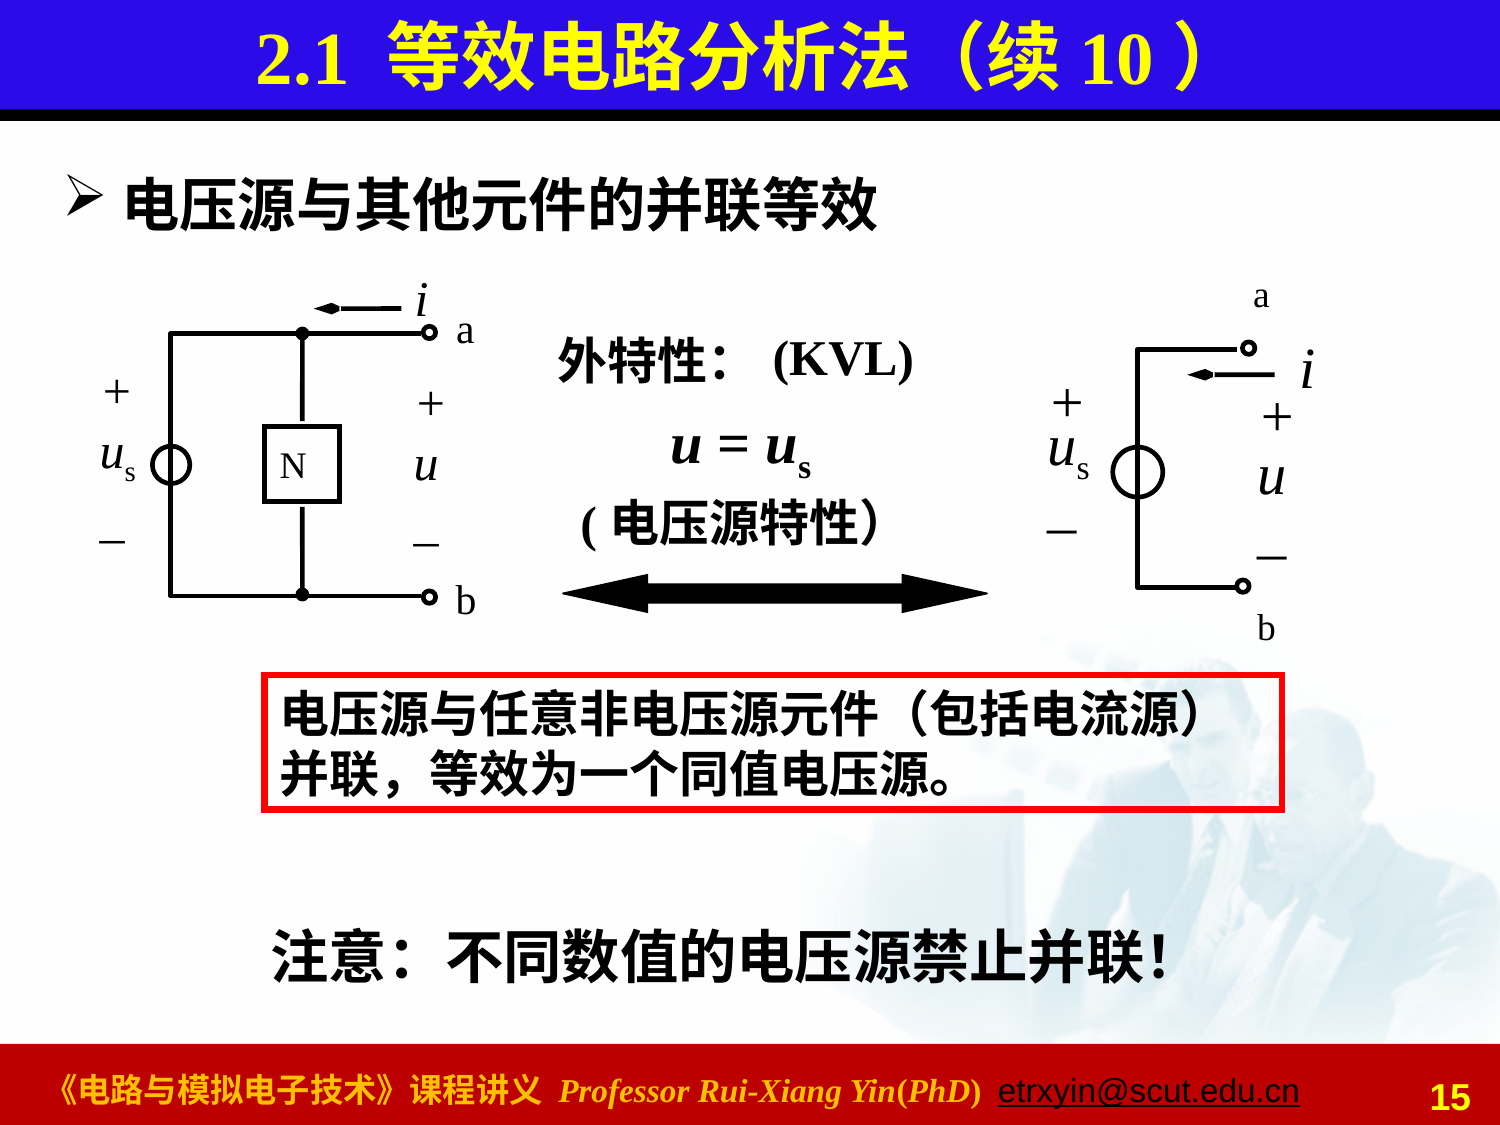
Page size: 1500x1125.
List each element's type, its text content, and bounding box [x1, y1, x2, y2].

title 2.1 等效电路分析法（续10） [0, 0, 1500, 110]
text_box u = us [656, 398, 827, 484]
text_box [562, 574, 988, 613]
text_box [1030, 262, 1332, 657]
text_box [83, 259, 493, 631]
list 电压源与其他元件的并联等效 [17, 125, 1477, 1035]
text_box (电压源特性） [565, 484, 924, 560]
picture [0, 121, 1500, 1043]
text_box 注意：不同数值的电压源禁止并联！ [255, 912, 1218, 998]
slide_number 15 [1344, 1065, 1486, 1113]
text_box 外特性： [543, 322, 773, 397]
text_box (KVL) [757, 317, 930, 393]
text_box 电压源与任意非电压源元件（包括电流源）并联，等效为一个同值电压源。 [264, 674, 1283, 810]
